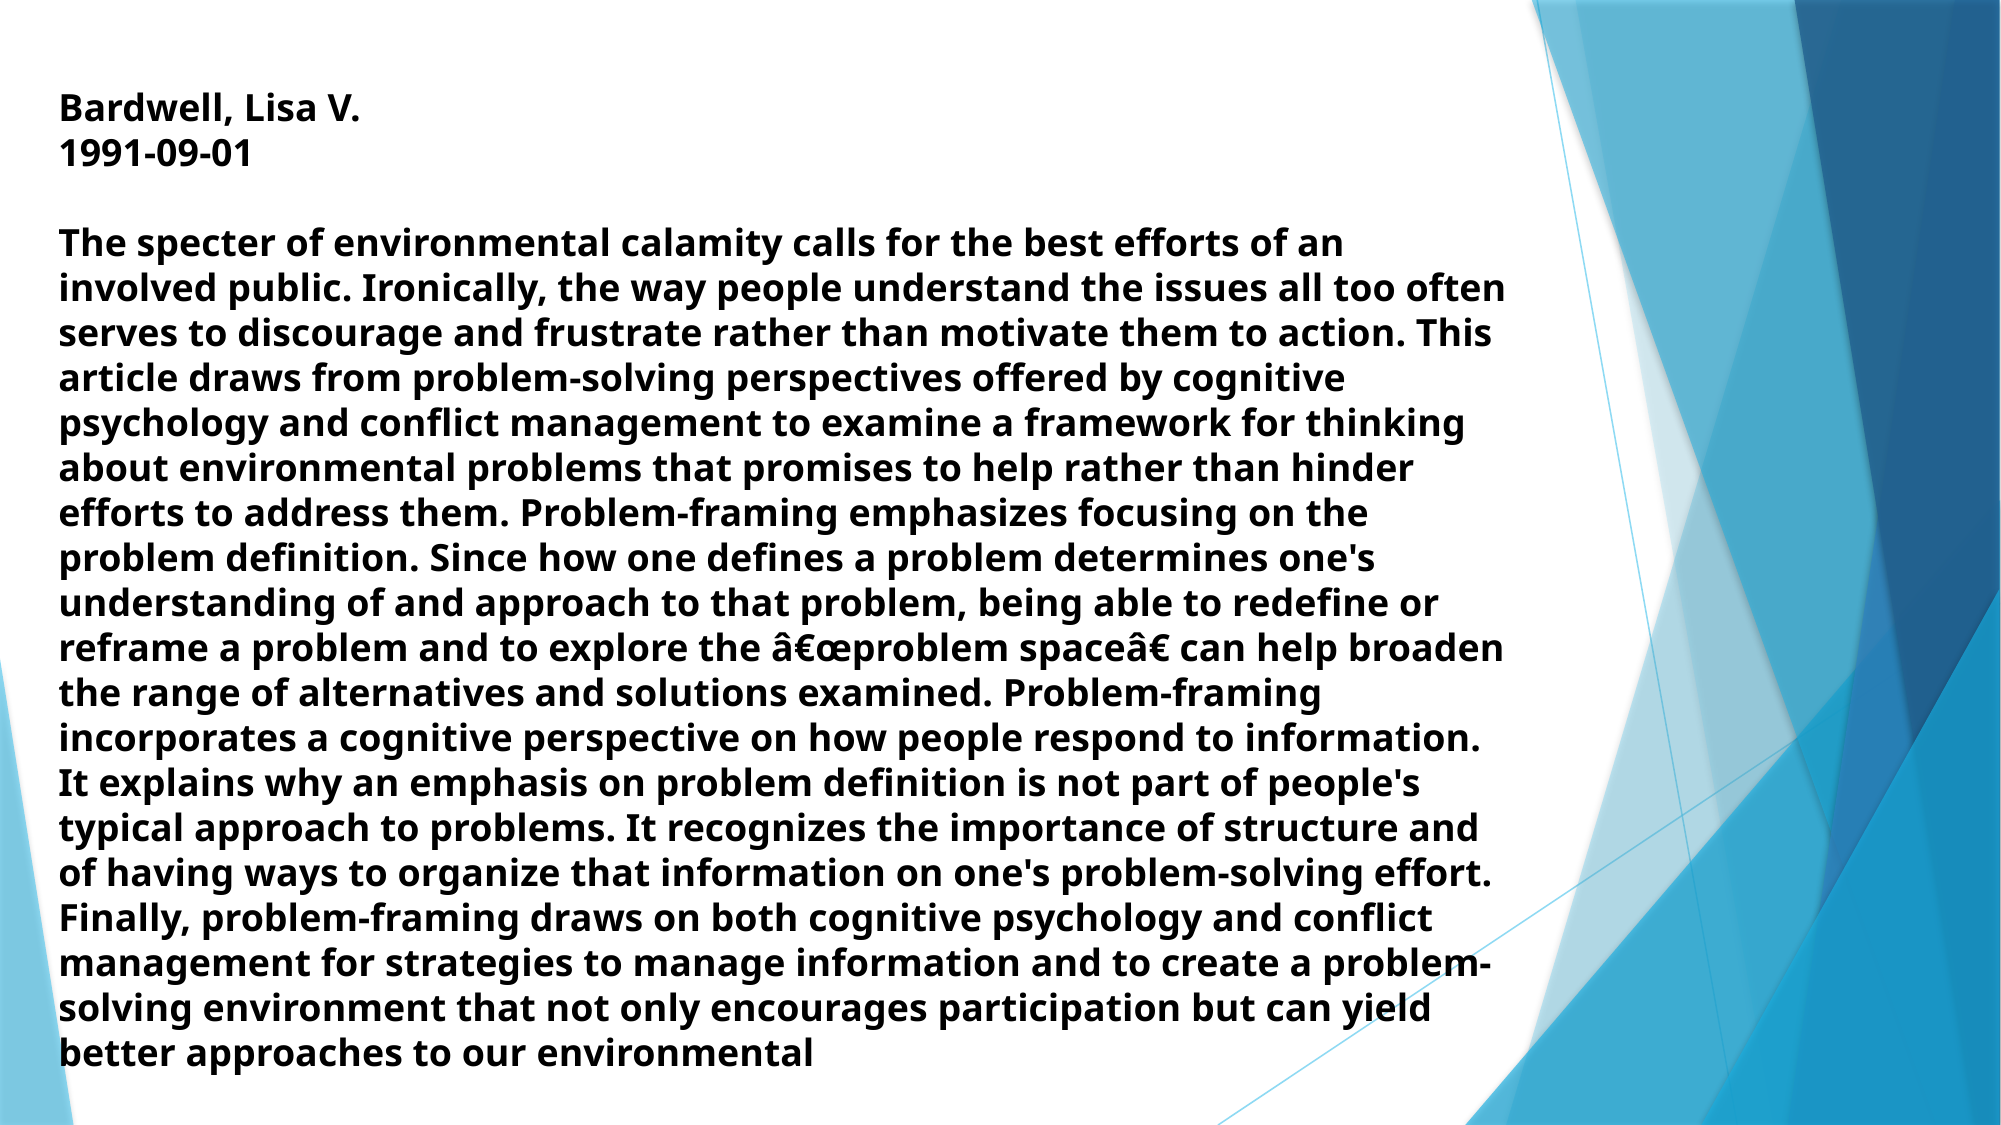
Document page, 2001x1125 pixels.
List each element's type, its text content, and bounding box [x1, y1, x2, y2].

text_box Bardwell, Lisa V. 1991-09-01 The specter of environmental calamity calls for the best efforts of an involved public. Ironically, the way people understand the issues all too often serves to discourage and frustrate rather than motivate them to action. This article draws from problem-solving perspectives offered by cognitive psychology and conflict management to examine a framework for thinking about environmental problems that promises to help rather than hinder efforts to address them. Problem-framing emphasizes focusing on the problem definition. Since how one defines a problem determines one's understanding of and approach to that problem, being able to redefine or reframe a problem and to explore the â€œproblem spaceâ€ can help broaden the range of alternatives and solutions examined. Problem-framing incorporates a cognitive perspective on how people respond to information. It explains why an emphasis on problem definition is not part of people's typical approach to problems. It recognizes the importance of structure and of having ways to organize that information on one's problem-solving effort. Finally, problem-framing draws on both cognitive psychology and conflict management for strategies to manage information and to create a problem-solving environment that not only encourages participation but can yield better approaches to our environmental [43, 76, 1525, 1082]
